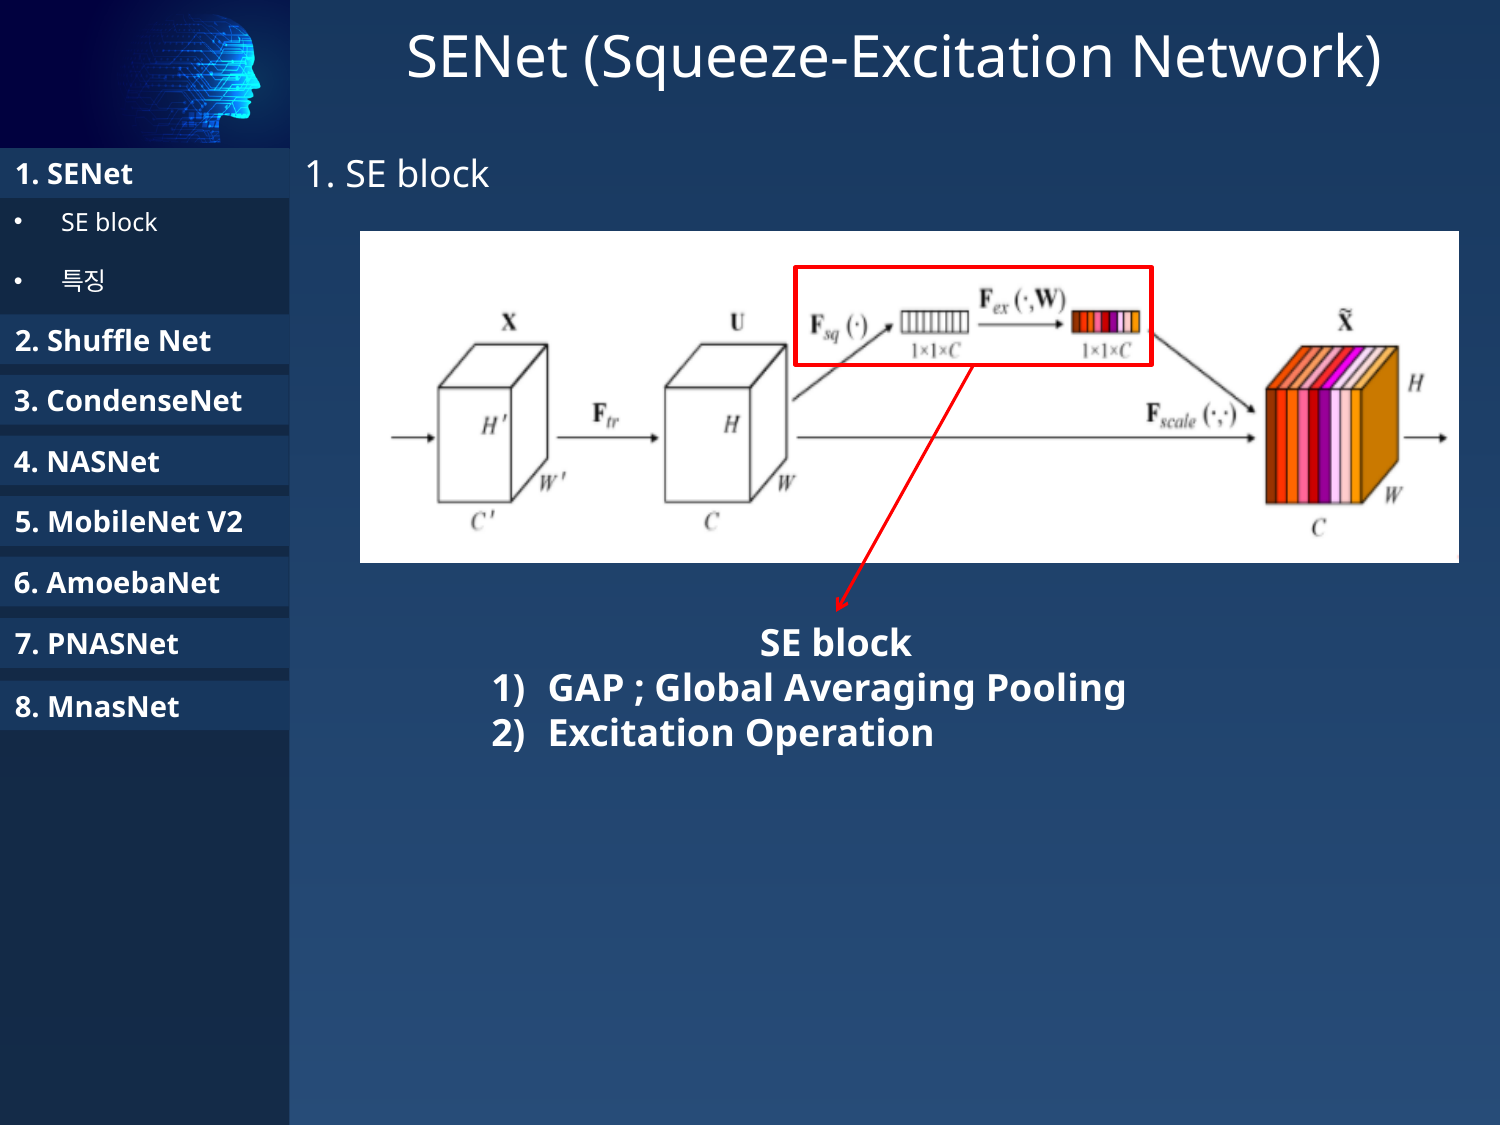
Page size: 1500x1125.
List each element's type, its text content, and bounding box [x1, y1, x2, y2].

picture [0, 0, 290, 149]
text_box 3. CondenseNet [0, 374, 289, 425]
text_box 2. Shuffle Net [0, 314, 290, 365]
text_box 6. AmoebaNet [0, 556, 289, 607]
text_box 1. SENet [0, 156, 289, 198]
text_box 1. SE block [289, 142, 1500, 203]
text_box 5. MobileNet V2 [0, 496, 290, 546]
text_box SENet (Squeeze-Excitation Network) [292, 1, 1500, 106]
picture [359, 231, 1459, 563]
text_box [0, 203, 291, 1125]
text_box SE block GAP ; Global Averaging Pooling Excitation Operation [476, 611, 1196, 762]
text_box 4. NASNet [0, 435, 289, 486]
text_box 7. PNASNet [0, 618, 290, 668]
text_box 8. MnasNet [0, 680, 290, 731]
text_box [835, 364, 974, 613]
text_box SE block 특징 [0, 198, 290, 304]
